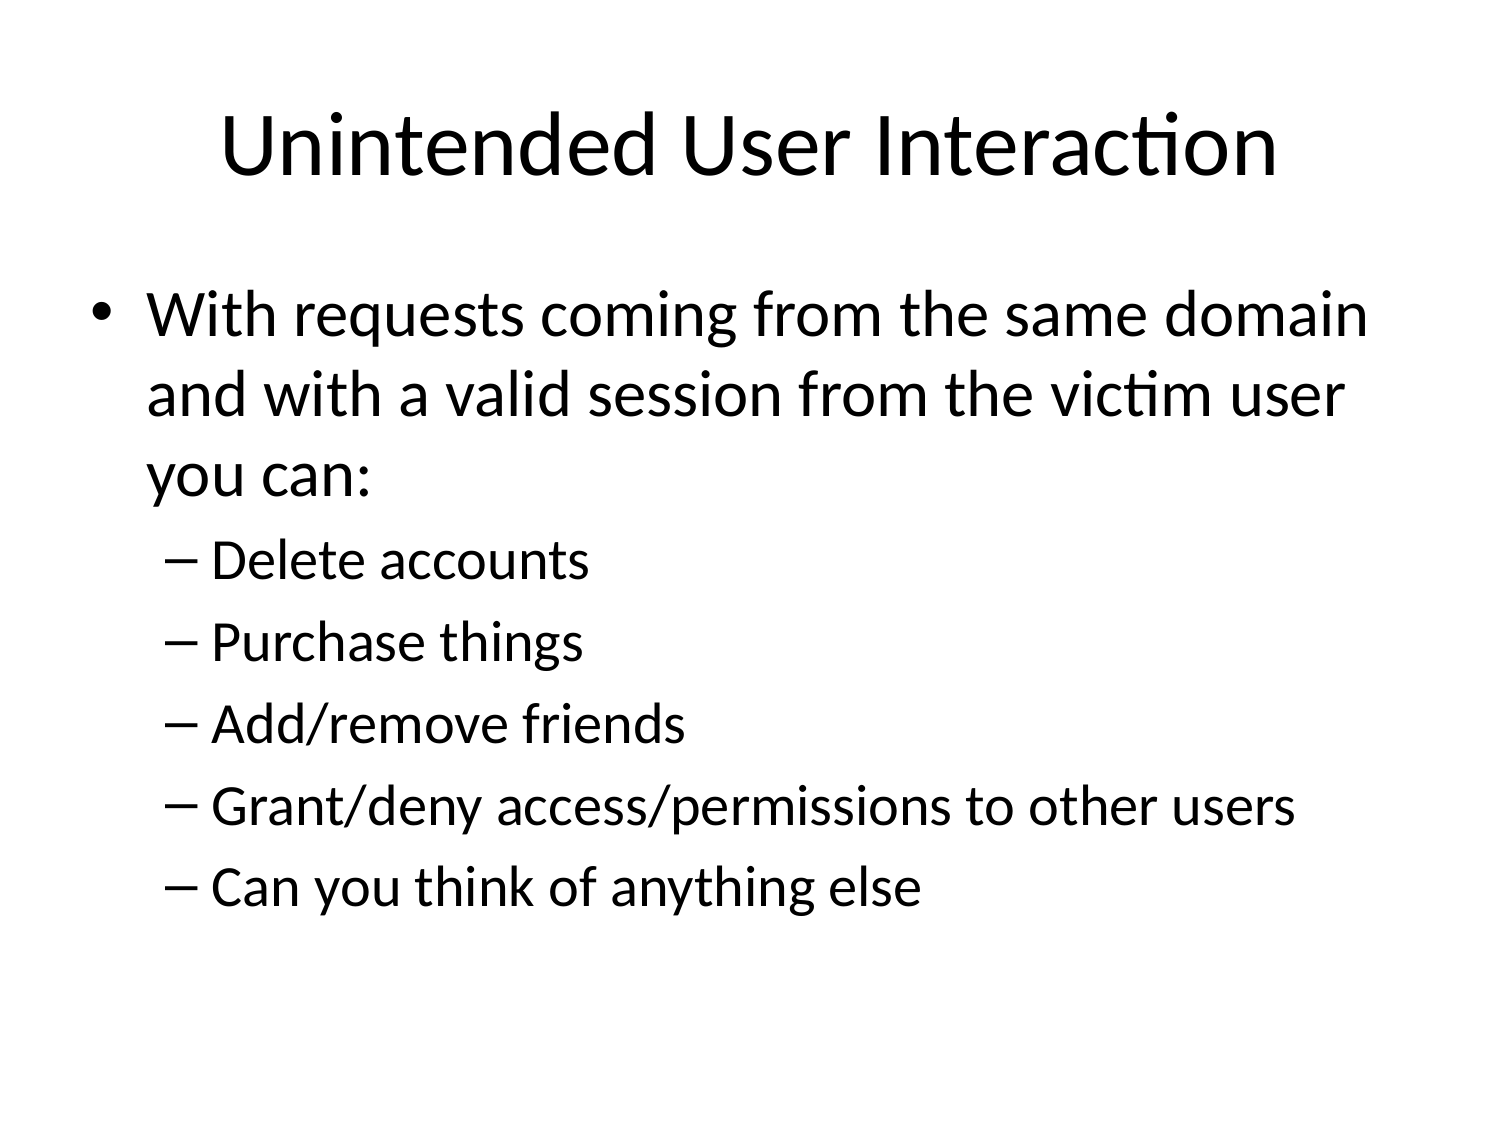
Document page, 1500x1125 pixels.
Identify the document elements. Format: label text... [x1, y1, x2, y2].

list With requests coming from the same domain and with a valid session from the victim user you can: Delete accounts Purchase things Add/remove friends Grant/deny access/permissions to other users Can you think of anything else [75, 262, 1425, 1005]
title Unintended User Interaction [75, 45, 1425, 233]
